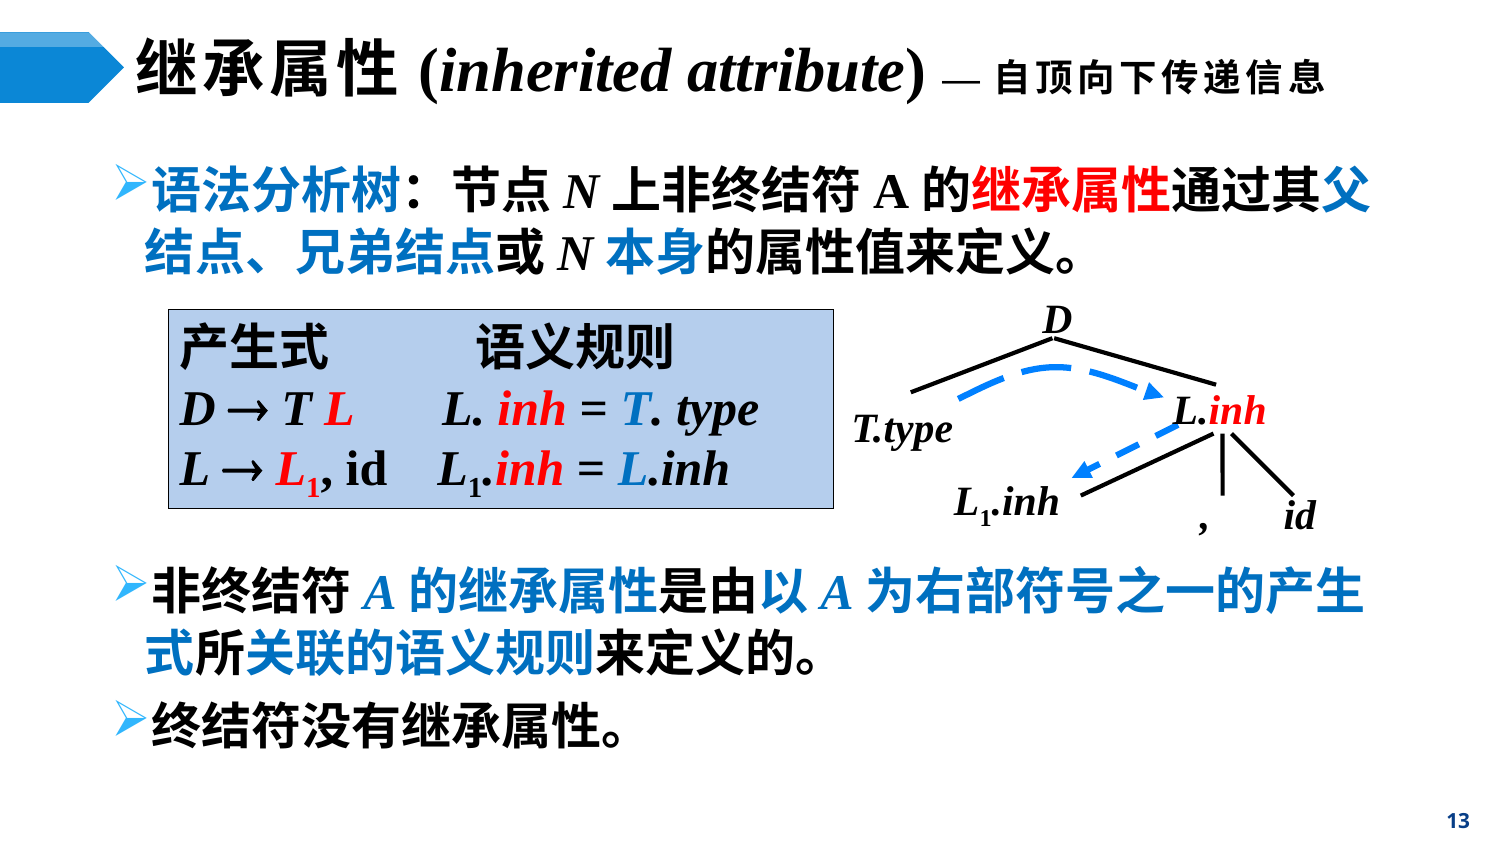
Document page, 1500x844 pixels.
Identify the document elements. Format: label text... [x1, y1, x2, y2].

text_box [814, 285, 1330, 544]
text_box 产生式 语义规则 D  T L L. inh = T. type L  L1, id L1.inh = L.inh [168, 309, 808, 509]
title 继承属性(inherited attribute) —自顶向下传递信息 [123, 36, 1483, 96]
slide_number 13 [1416, 799, 1500, 844]
list 语法分析树：节点N上非终结符A的继承属性通过其父结点、兄弟结点或N本身的属性值来定义。 非终结符A的继承属性是由以A为右部符号之一的产生式所关联的语义规则来定义的。 终结符没有继承属性。 [100, 150, 1402, 769]
